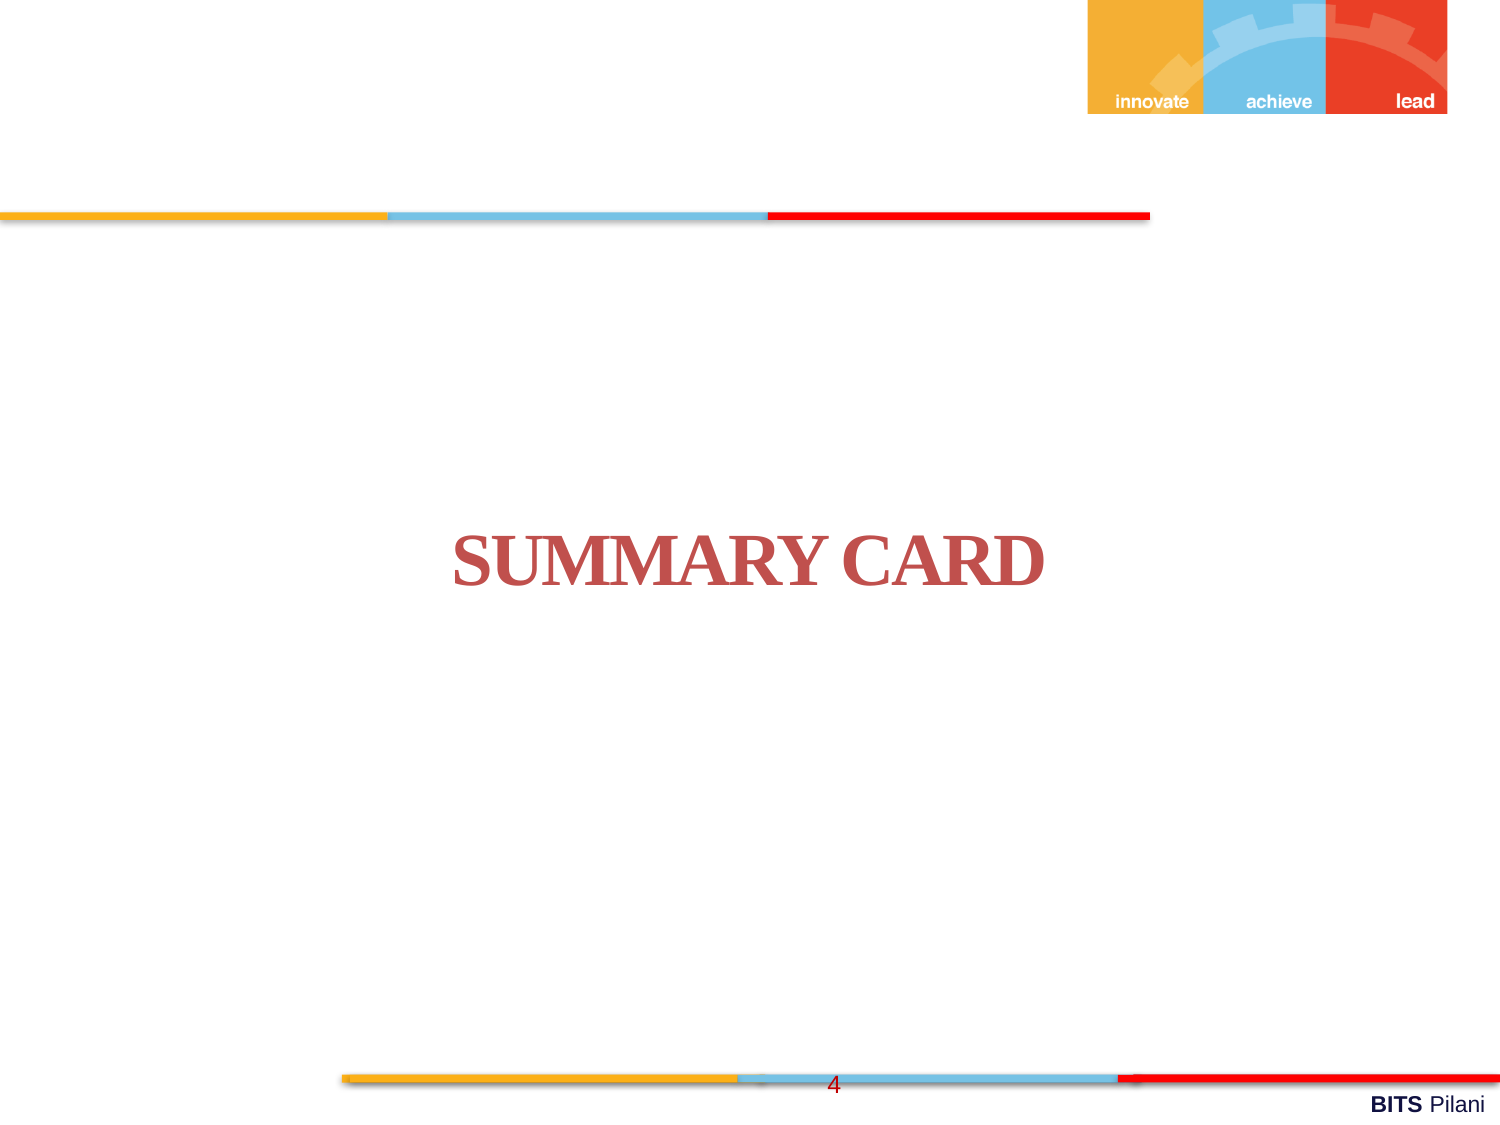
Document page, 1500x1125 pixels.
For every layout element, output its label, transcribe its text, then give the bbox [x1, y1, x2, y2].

slide_number 4 [506, 1053, 857, 1114]
picture [1087, 0, 1448, 114]
list SUMMARY CARD [230, 468, 1269, 657]
